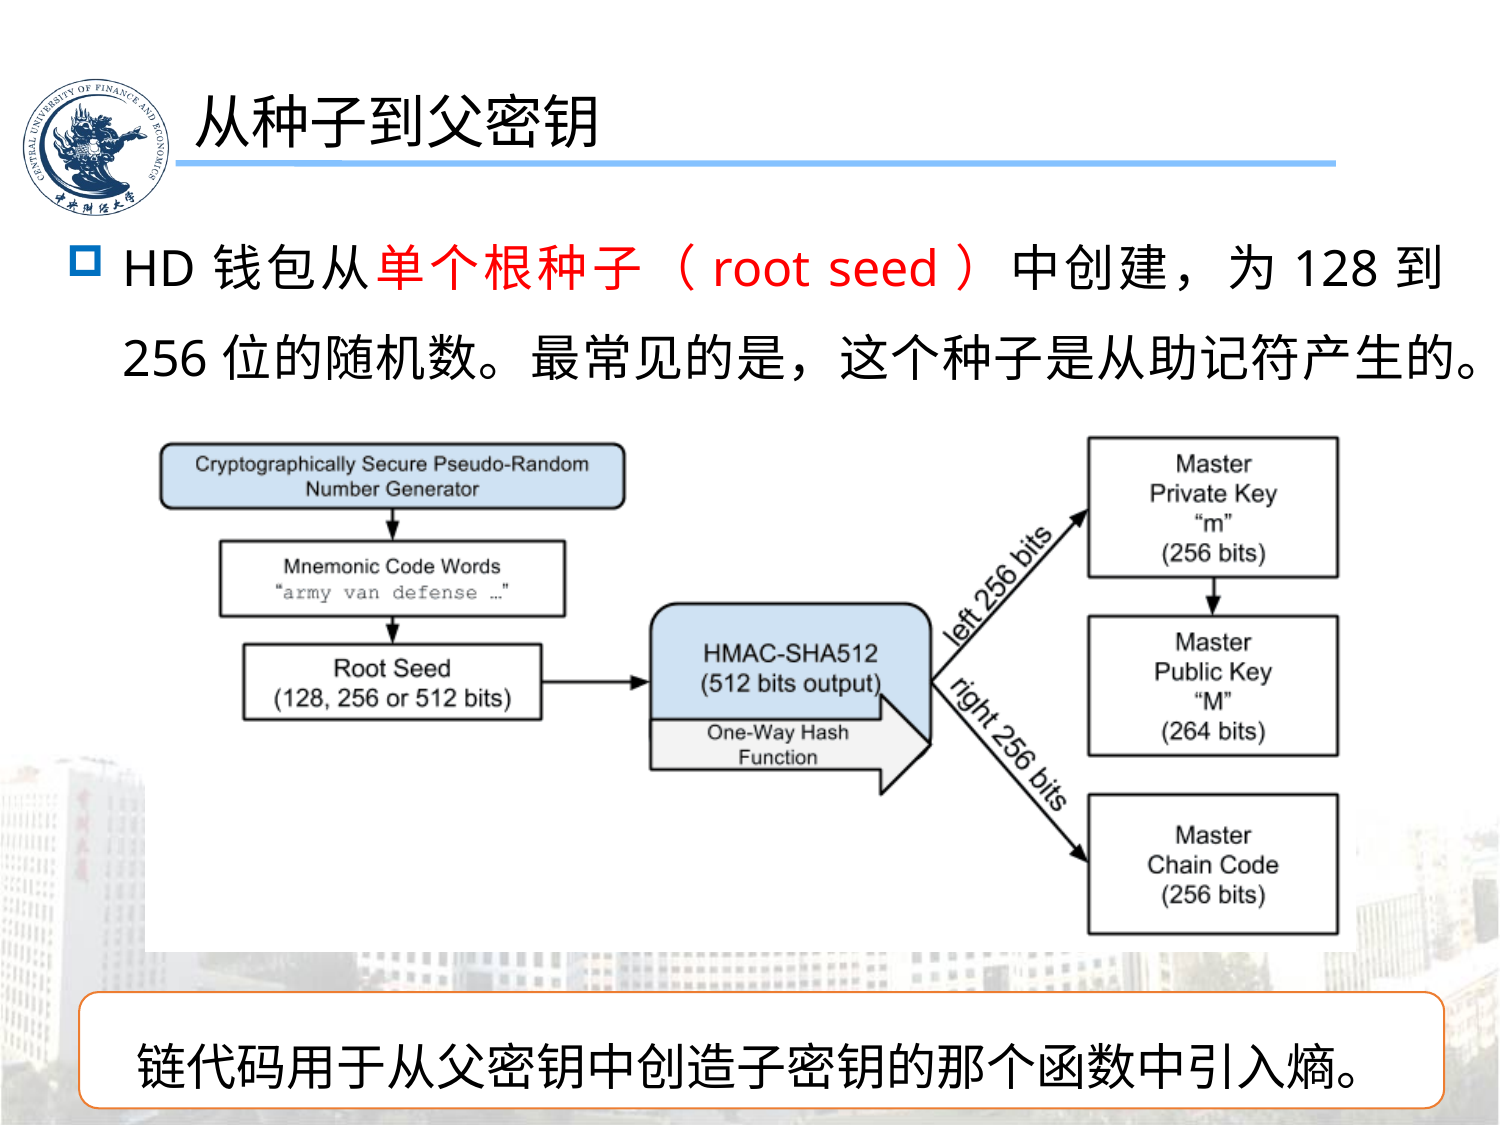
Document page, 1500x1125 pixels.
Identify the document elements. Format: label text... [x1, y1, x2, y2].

picture [0, 420, 1500, 1125]
text_box 链代码用于从父密钥中创造子密钥的那个函数中引入熵。 [78, 991, 1446, 1110]
text_box HD钱包从单个根种子（root seed）中创建，为128到256位的随机数。最常见的是，这个种子是从助记符产生的。 [51, 199, 1472, 385]
picture [0, 46, 200, 246]
text_box 从种子到父密钥 [178, 78, 616, 163]
